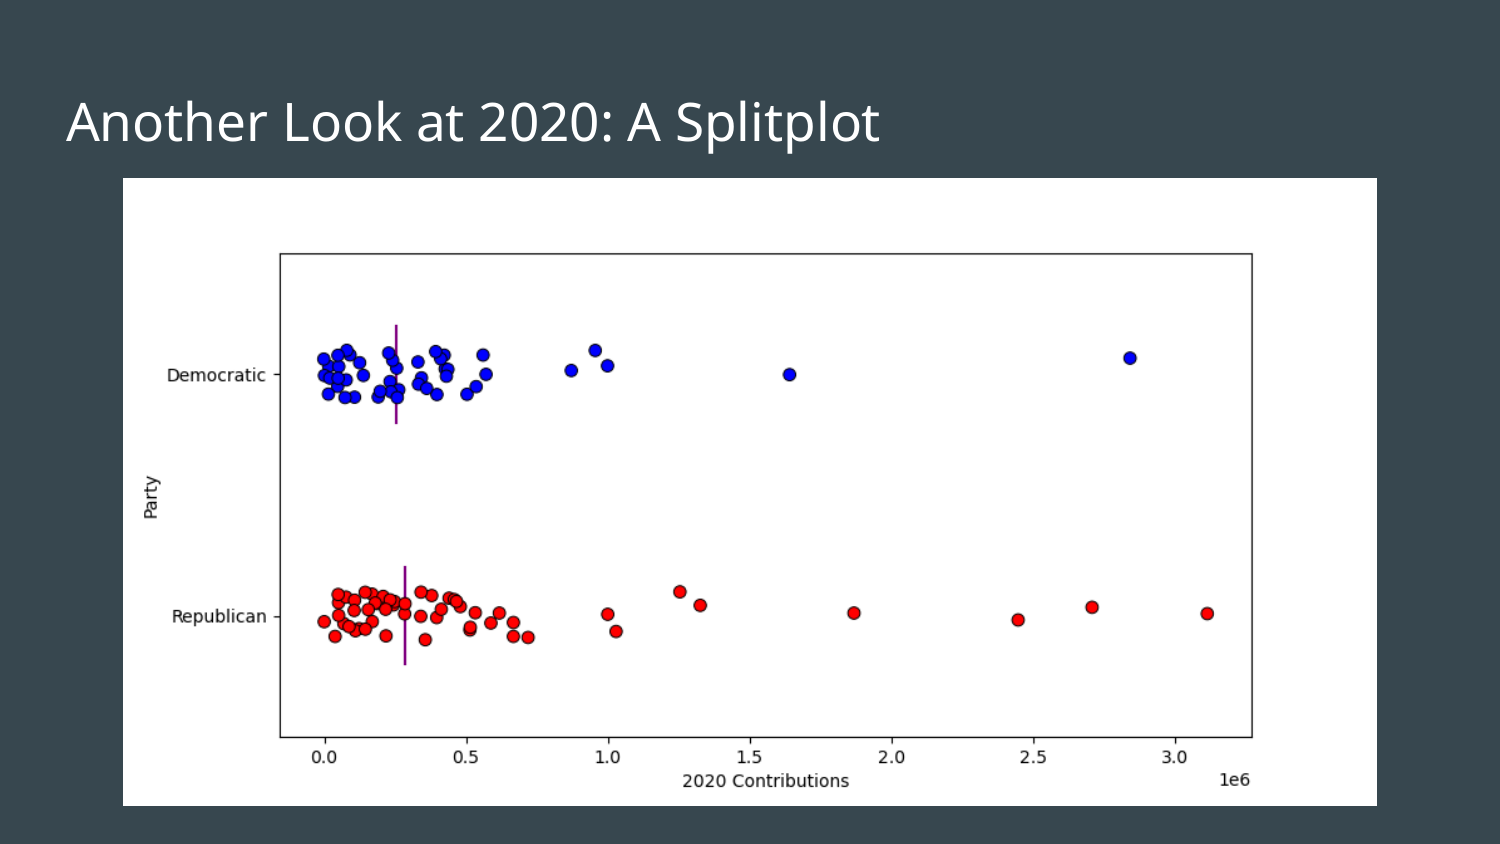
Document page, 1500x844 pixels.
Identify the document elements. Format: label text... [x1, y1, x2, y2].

title Another Look at 2020: A Splitplot [51, 72, 1449, 167]
picture [122, 178, 1377, 806]
